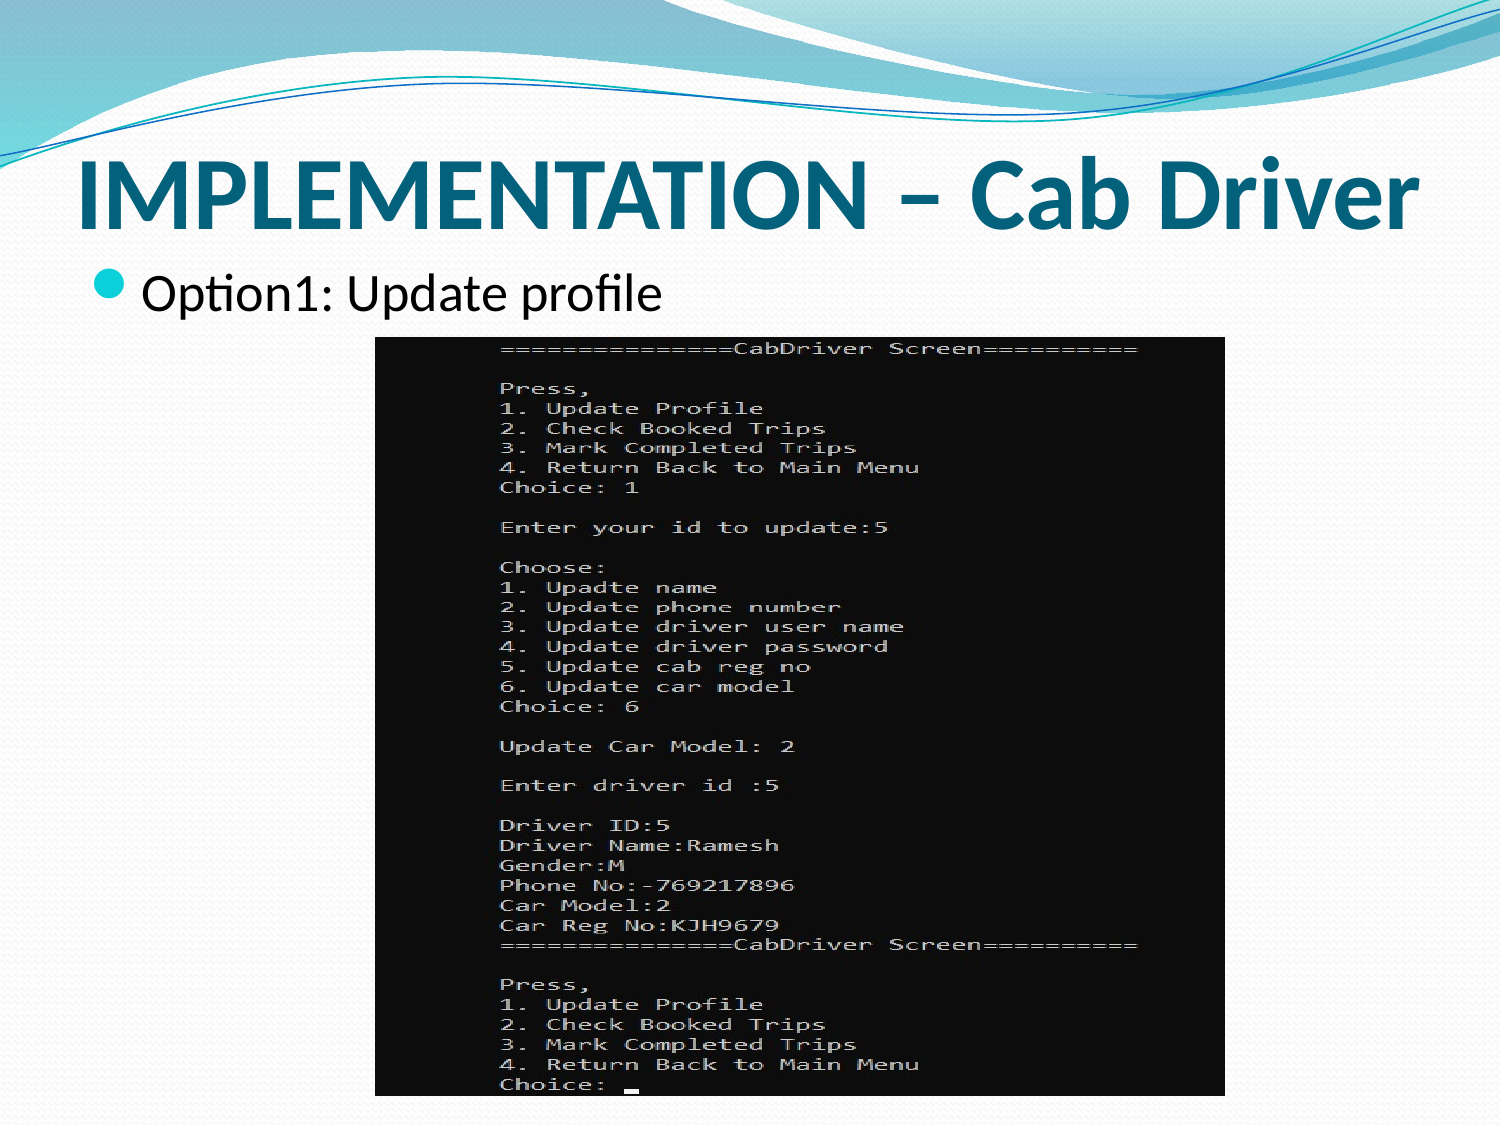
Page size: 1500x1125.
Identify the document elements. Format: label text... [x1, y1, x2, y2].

picture [374, 337, 1226, 1097]
list Option1: Update profile [75, 249, 1425, 970]
title IMPLEMENTATION – Cab Driver [75, 62, 1425, 249]
